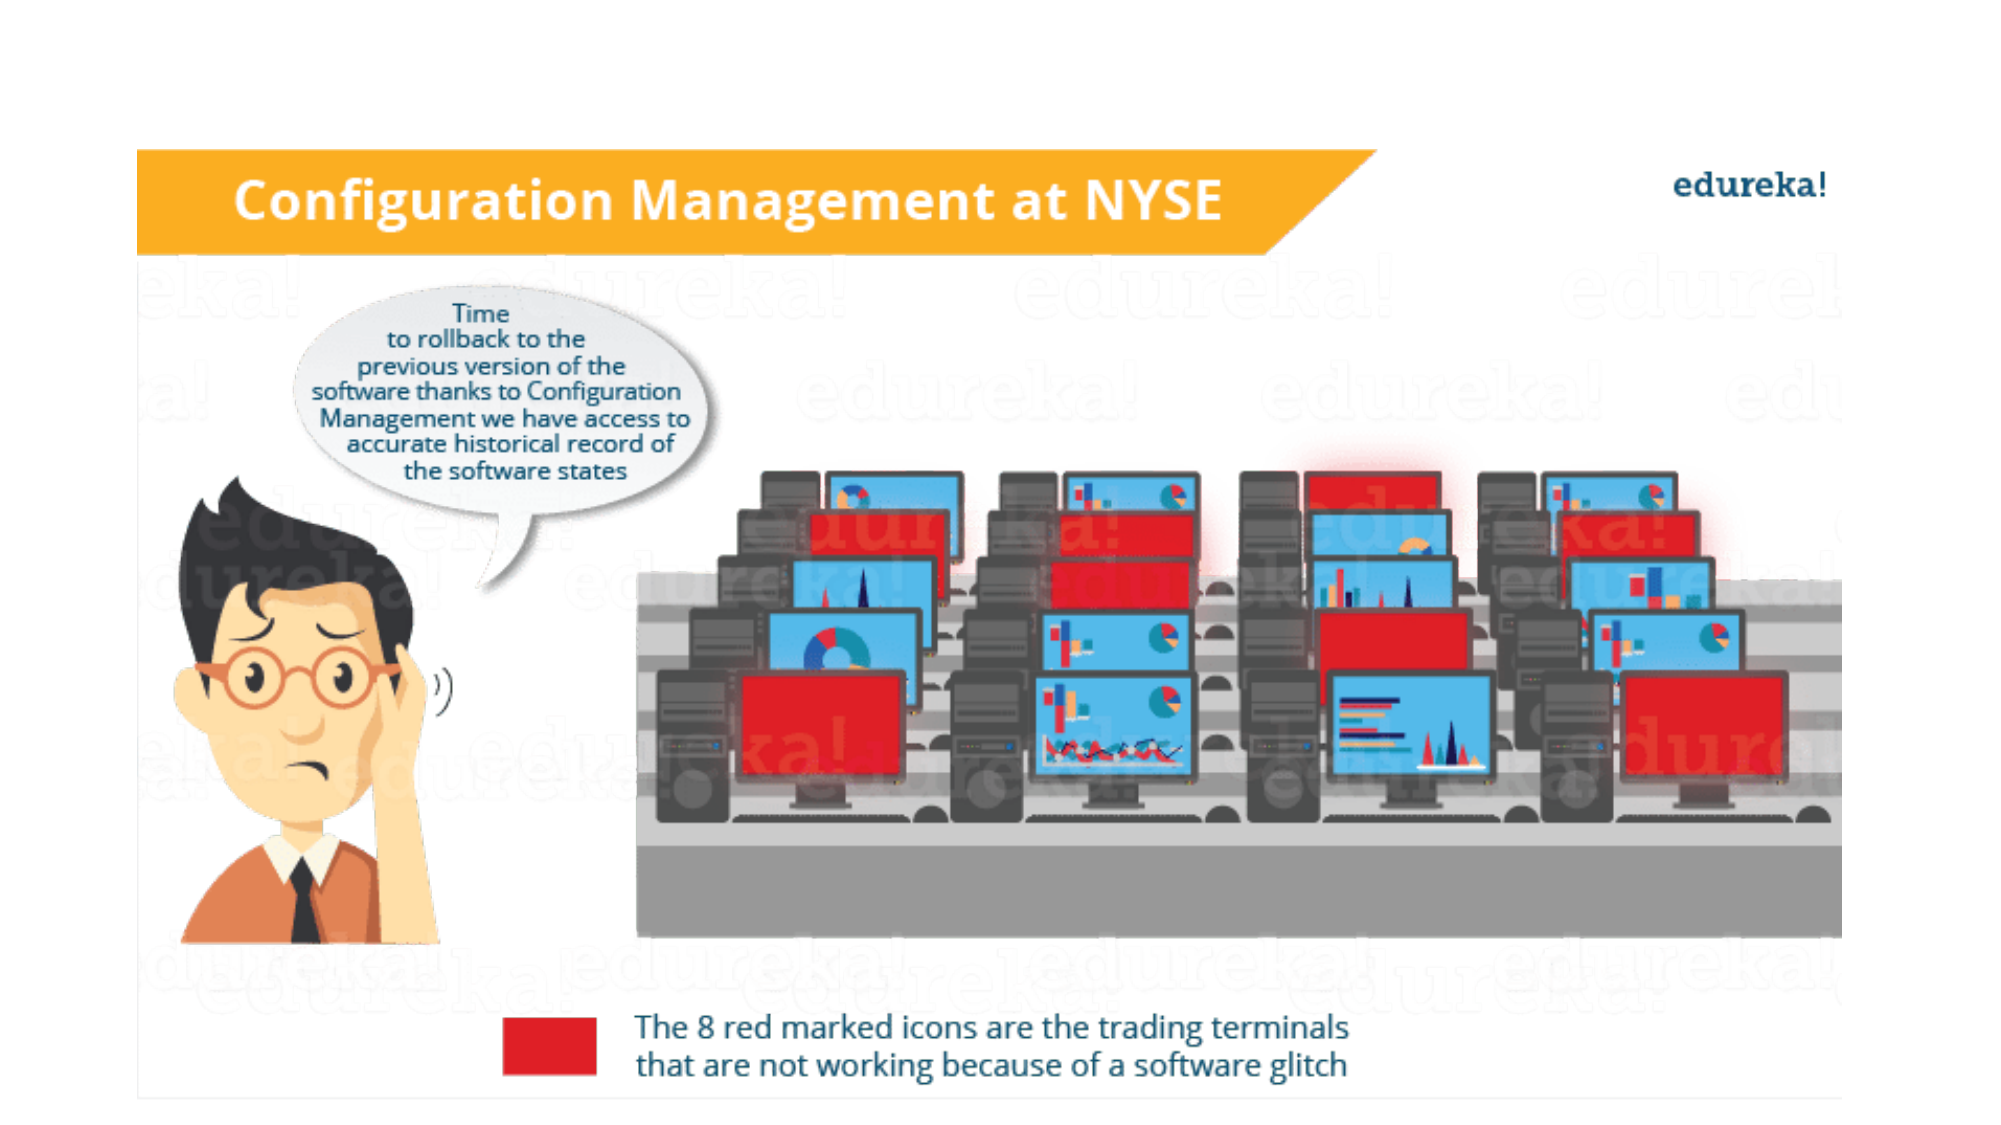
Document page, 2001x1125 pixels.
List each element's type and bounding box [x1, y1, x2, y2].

picture [137, 149, 1842, 1104]
